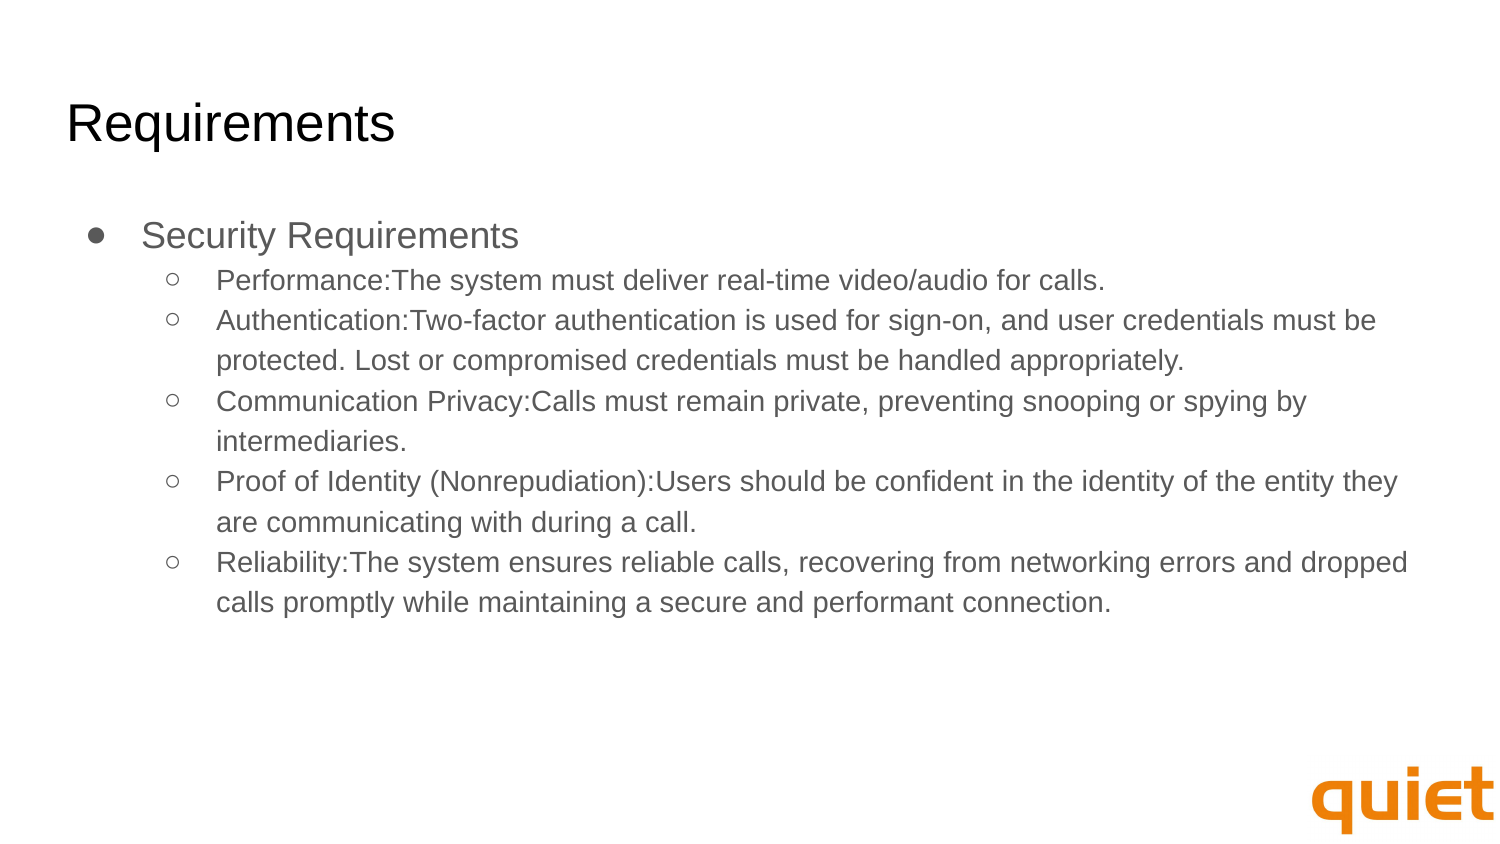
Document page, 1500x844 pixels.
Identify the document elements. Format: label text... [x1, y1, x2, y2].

picture [1307, 755, 1496, 842]
title Requirements [51, 72, 1449, 167]
list Security Requirements Performance:The system must deliver real-time video/audio for calls. Authentication:Two-factor authentication is used for sign-on, and user credentials must be protected. Lost or compromised credentials must be handled appropriately. Communication Privacy:Calls must remain private, preventing snooping or spying by intermediaries. Proof of Identity (Nonrepudiation):Users should be confident in the identity of the entity they are communicating with during a call. Reliability:The system ensures reliable calls, recovering from networking errors and dropped calls promptly while maintaining a secure and performant connection. [51, 189, 1449, 750]
